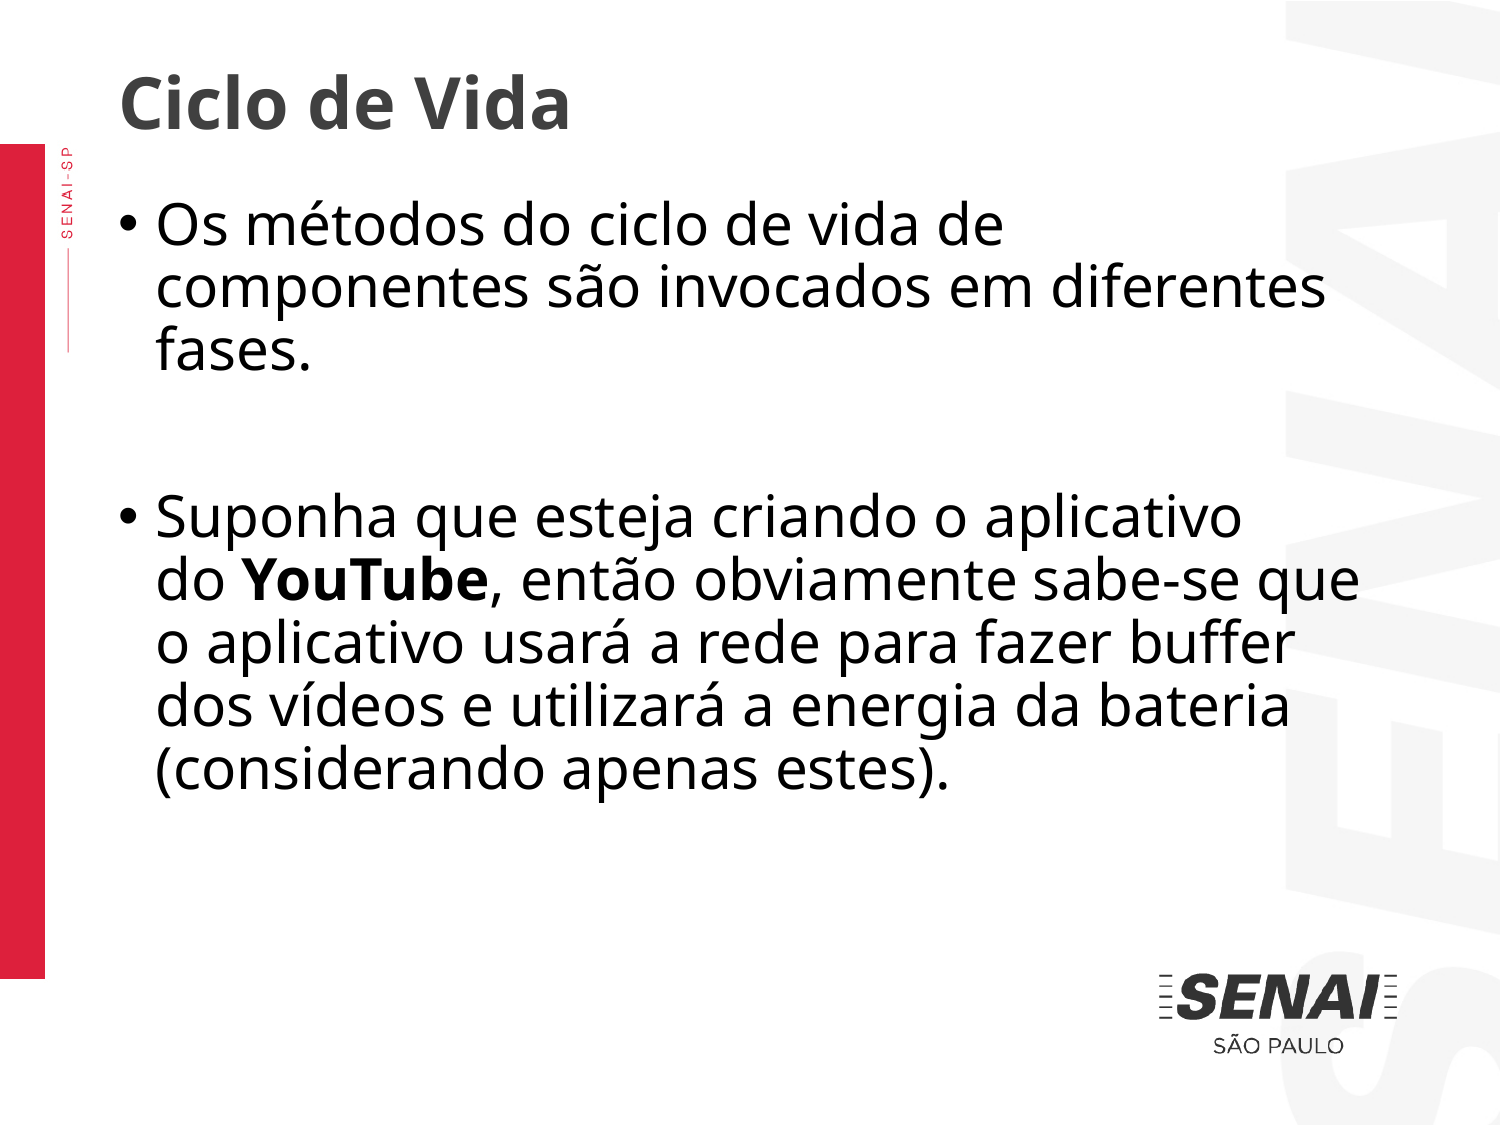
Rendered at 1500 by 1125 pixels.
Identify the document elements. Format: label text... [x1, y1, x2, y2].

list Os métodos do ciclo de vida de componentes são invocados em diferentes fases. Suponha que esteja criando o aplicativo do YouTube, então obviamente sabe-se que o aplicativo usará a rede para fazer buffer dos vídeos e utilizará a energia da bateria (considerando apenas estes). [103, 187, 1397, 1014]
picture [0, 0, 1500, 1125]
list Ciclo de Vida [103, 59, 1397, 153]
